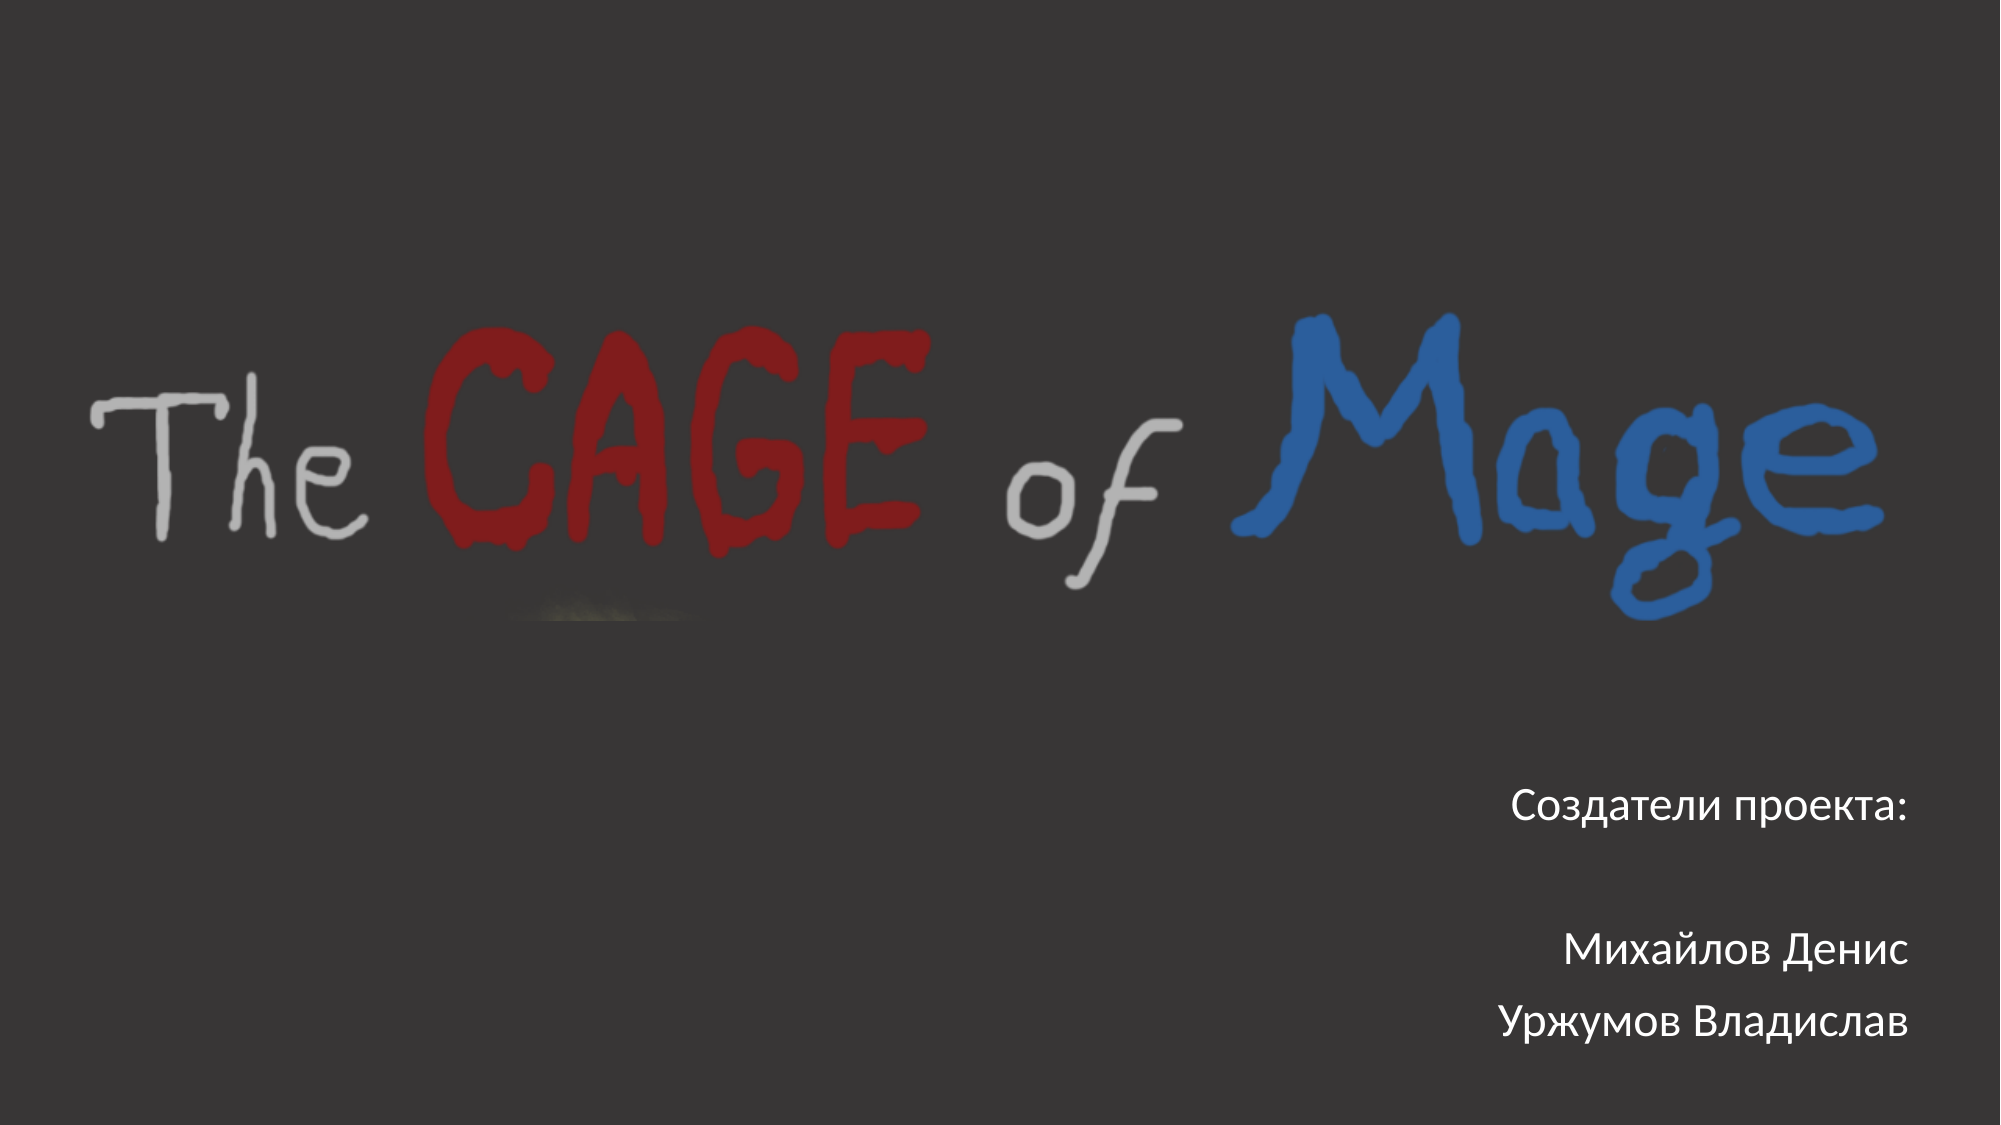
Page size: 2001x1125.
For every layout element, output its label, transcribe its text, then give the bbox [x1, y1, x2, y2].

subtitle Создатели проекта: Михайлов Денис Уржумов Владислав [424, 772, 1925, 1056]
picture [75, 308, 1925, 621]
